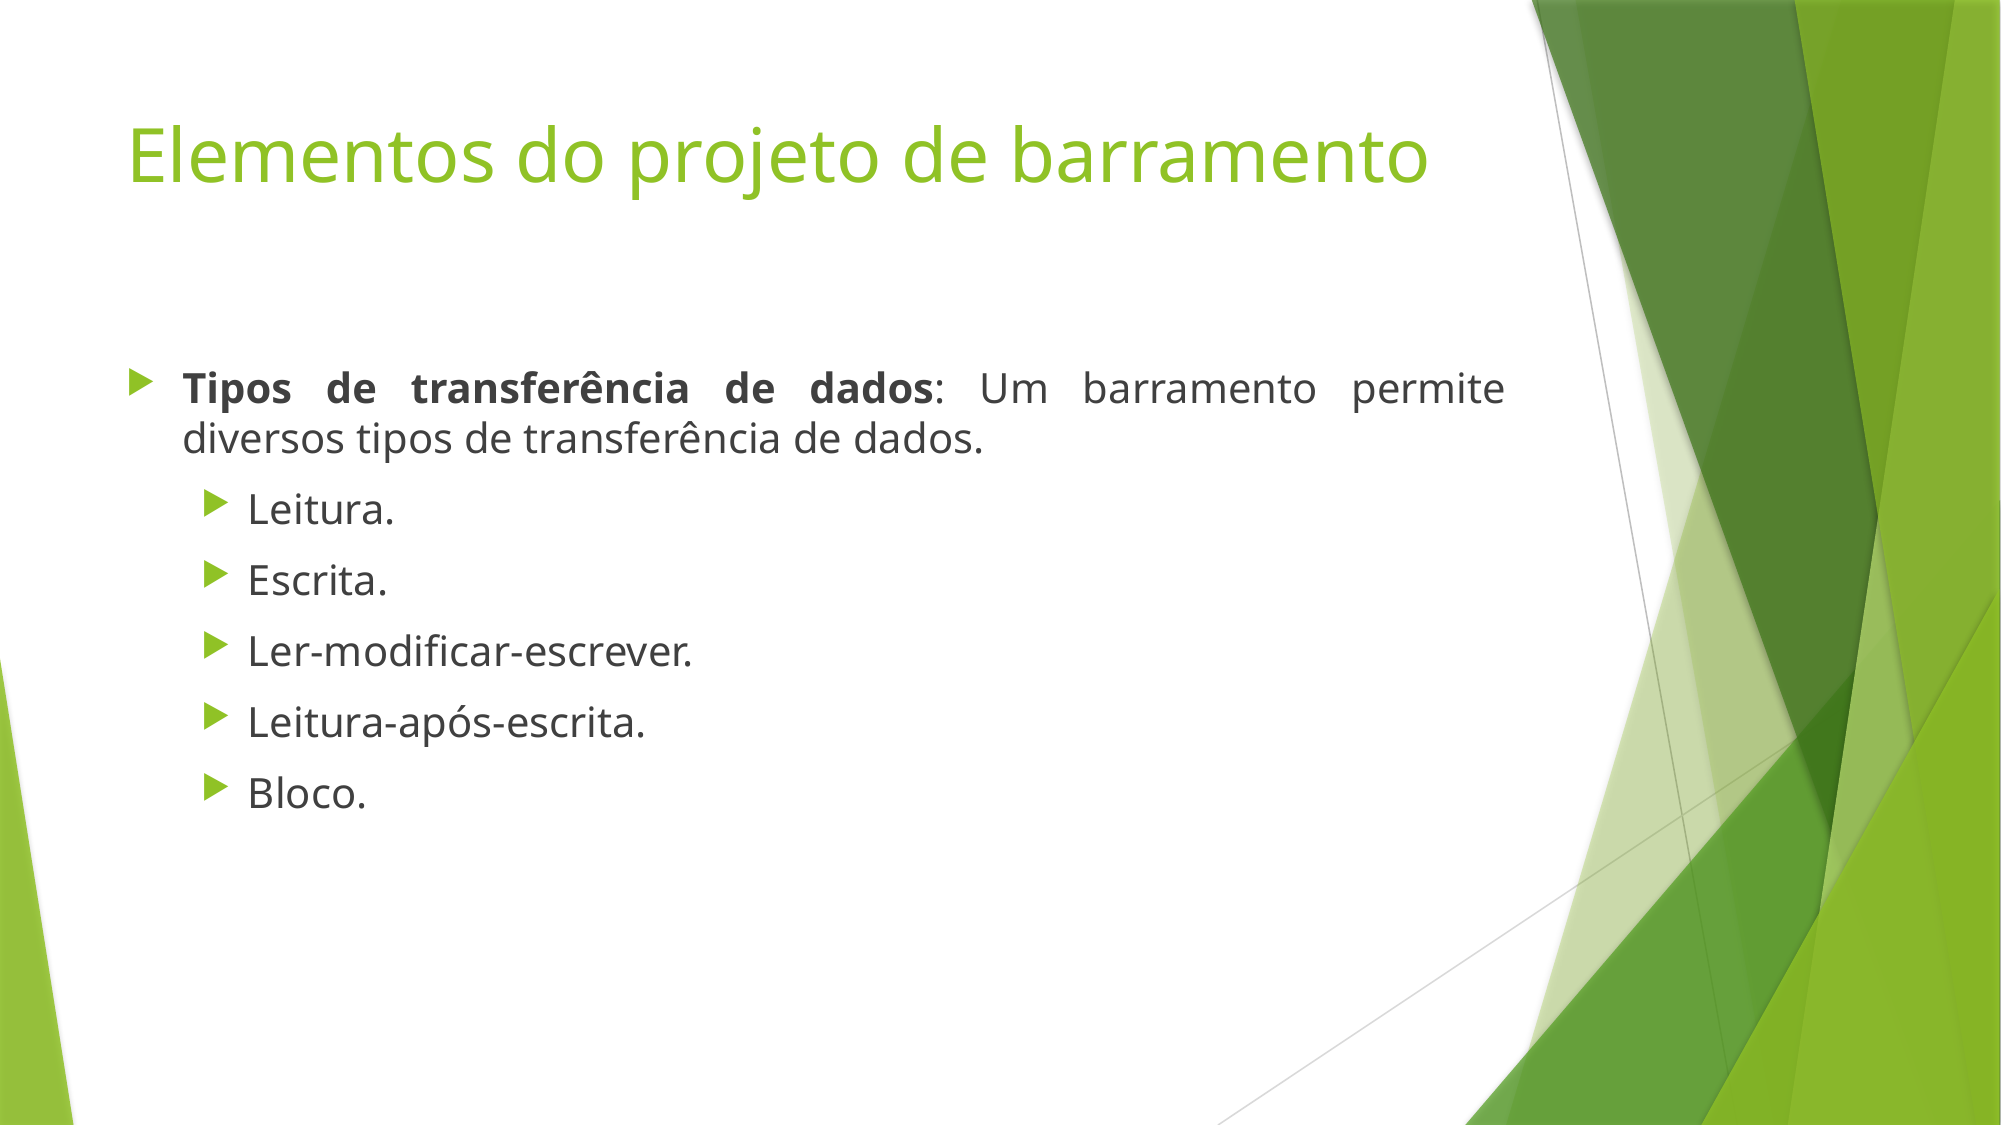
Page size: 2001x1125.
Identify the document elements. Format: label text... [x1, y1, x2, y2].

list Tipos de transferência de dados: Um barramento permite diversos tipos de transferência de dados. Leitura. Escrita. Ler-modificar-escrever. Leitura-após-escrita. Bloco. [111, 354, 1522, 992]
title Elementos do projeto de barramento [111, 99, 1522, 317]
